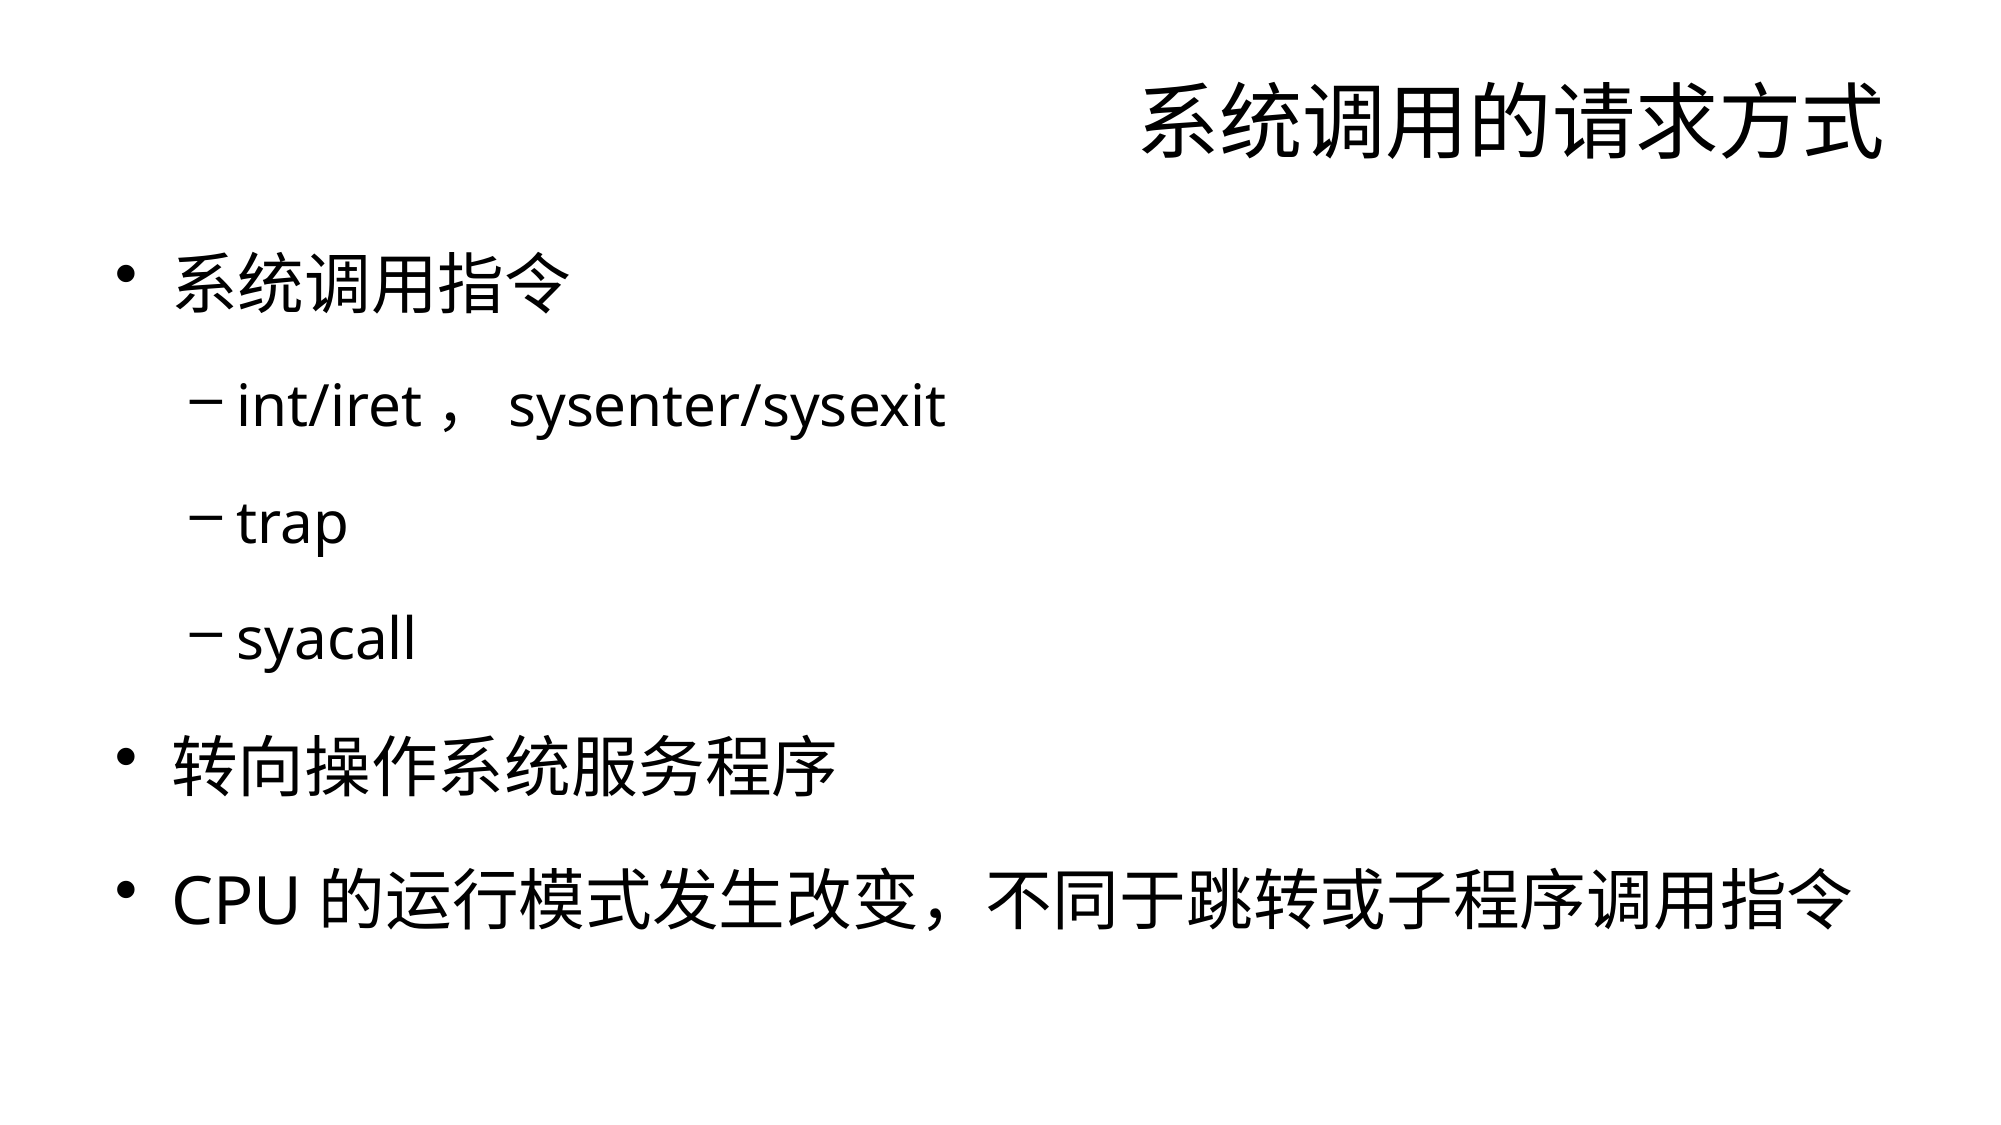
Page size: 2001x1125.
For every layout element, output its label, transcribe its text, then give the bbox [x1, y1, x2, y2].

title 系统调用的请求方式 [99, 44, 1901, 193]
list 系统调用指令 int/iret，sysenter/sysexit trap syacall 转向操作系统服务程序 CPU的运行模式发生改变，不同于跳转或子程序调用指令 [99, 193, 1901, 1000]
